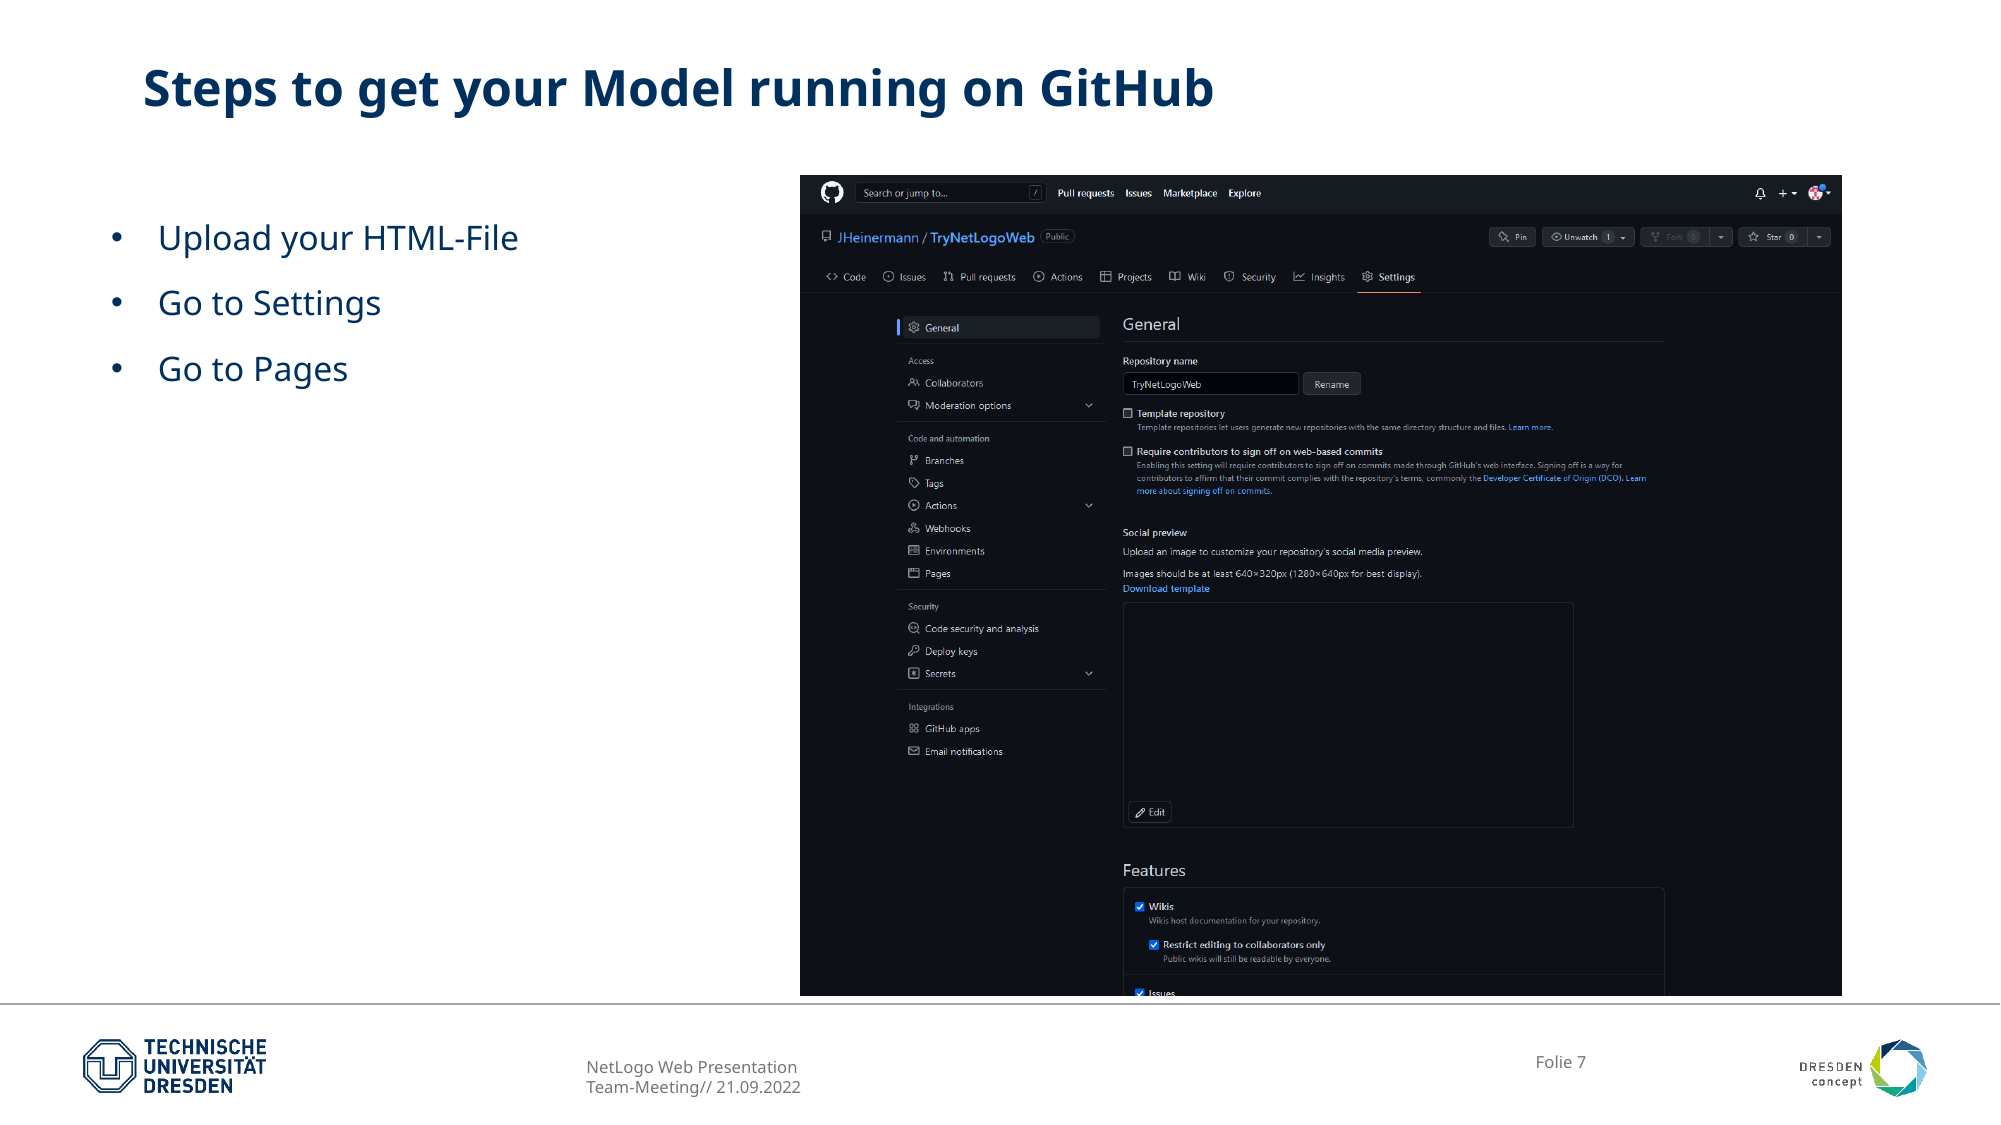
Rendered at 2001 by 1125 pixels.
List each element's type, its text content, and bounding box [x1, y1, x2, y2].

title Steps to get your Model running on GitHub [143, 56, 1880, 169]
picture [83, 1039, 266, 1093]
picture [1800, 1039, 1927, 1097]
picture [800, 175, 1843, 996]
text_box Upload your HTML-File Go to Settings Go to Pages [96, 209, 767, 396]
